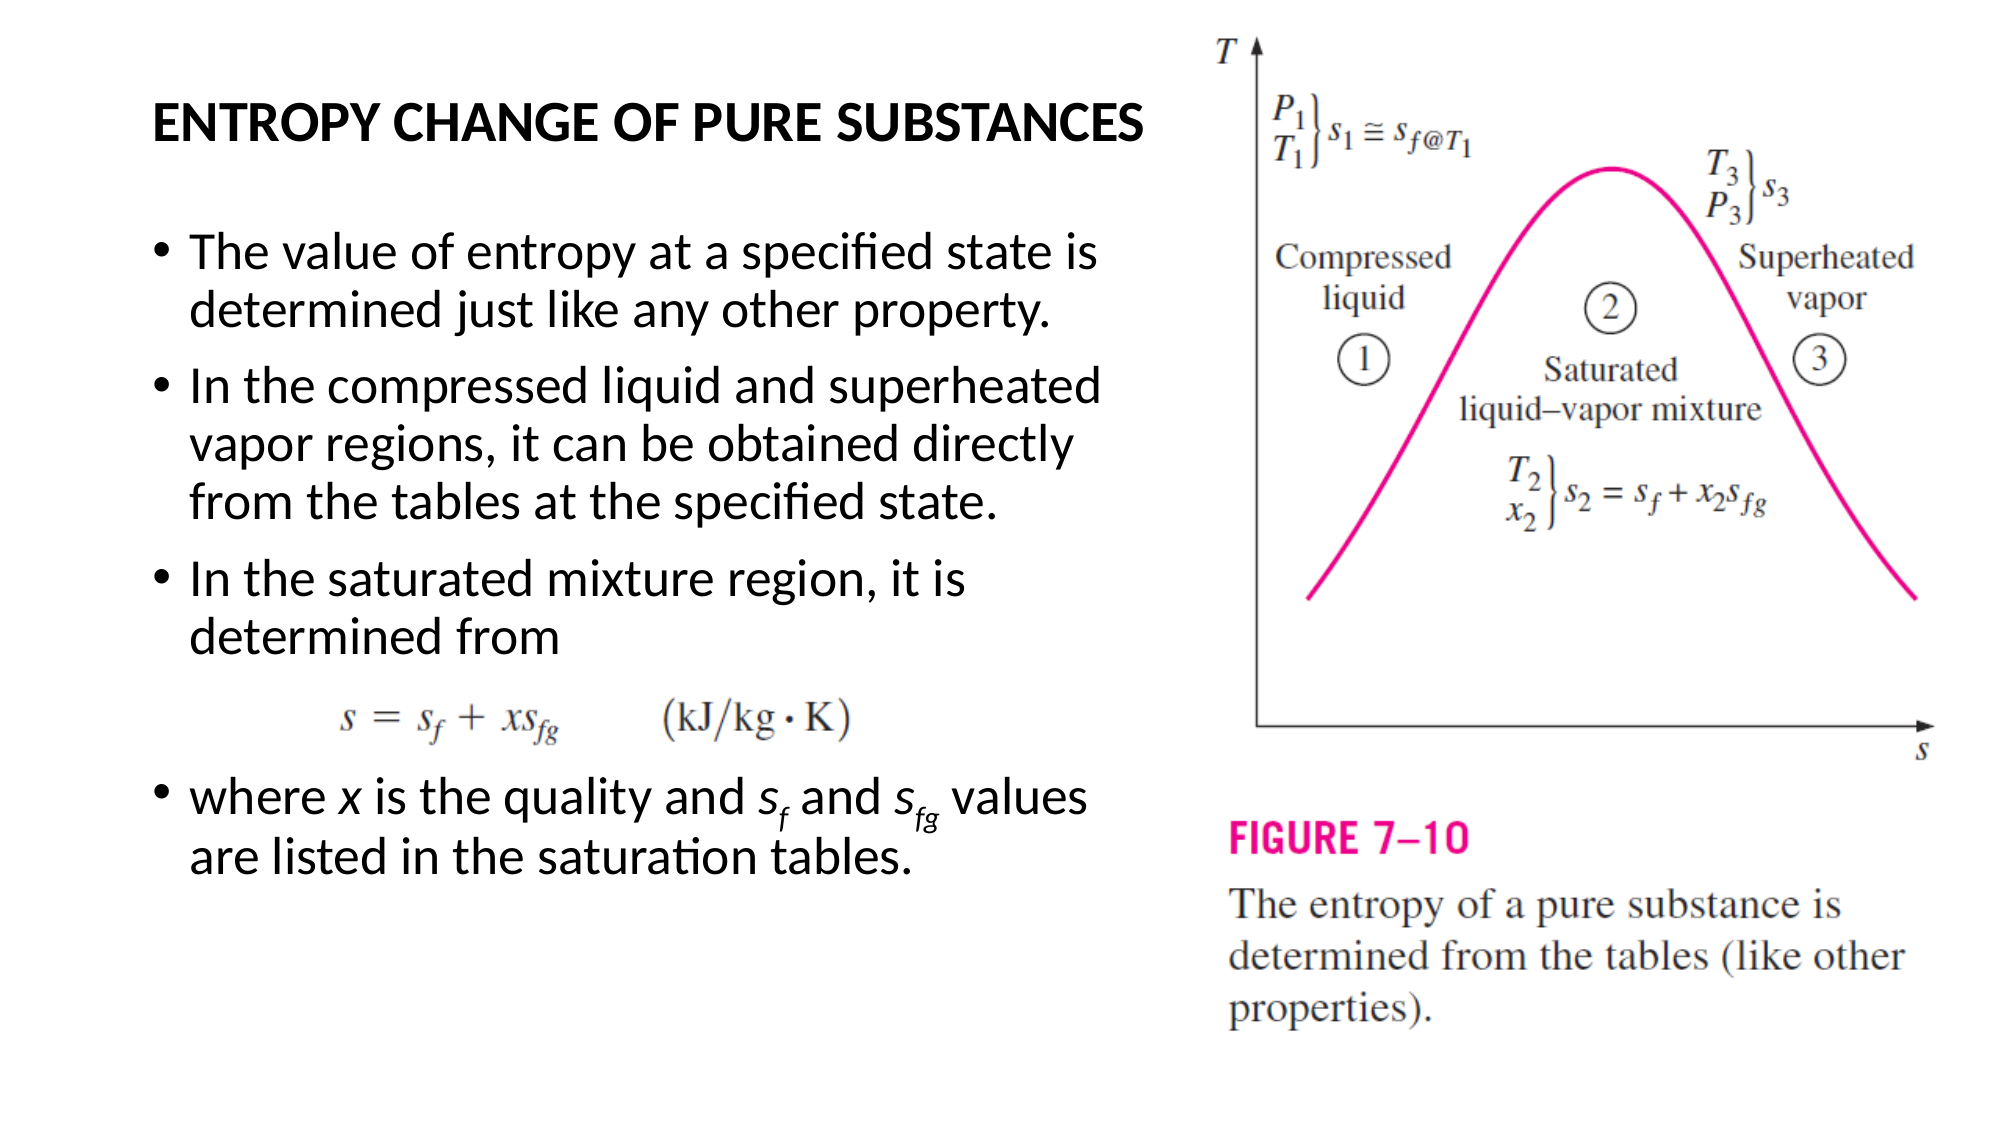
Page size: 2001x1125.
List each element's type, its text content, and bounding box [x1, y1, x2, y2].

title ENTROPY CHANGE OF PURE SUBSTANCES [137, 59, 1178, 185]
picture [1178, 31, 1937, 1056]
list The value of entropy at a specified state is determined just like any other property. In the compressed liquid and superheated vapor regions, it can be obtained directly from the tables at the specified state. In the saturated mixture region, it is determined from where x is the quality and sf and sfg values are listed in the saturation tables. [137, 215, 1145, 1014]
picture [246, 680, 877, 766]
